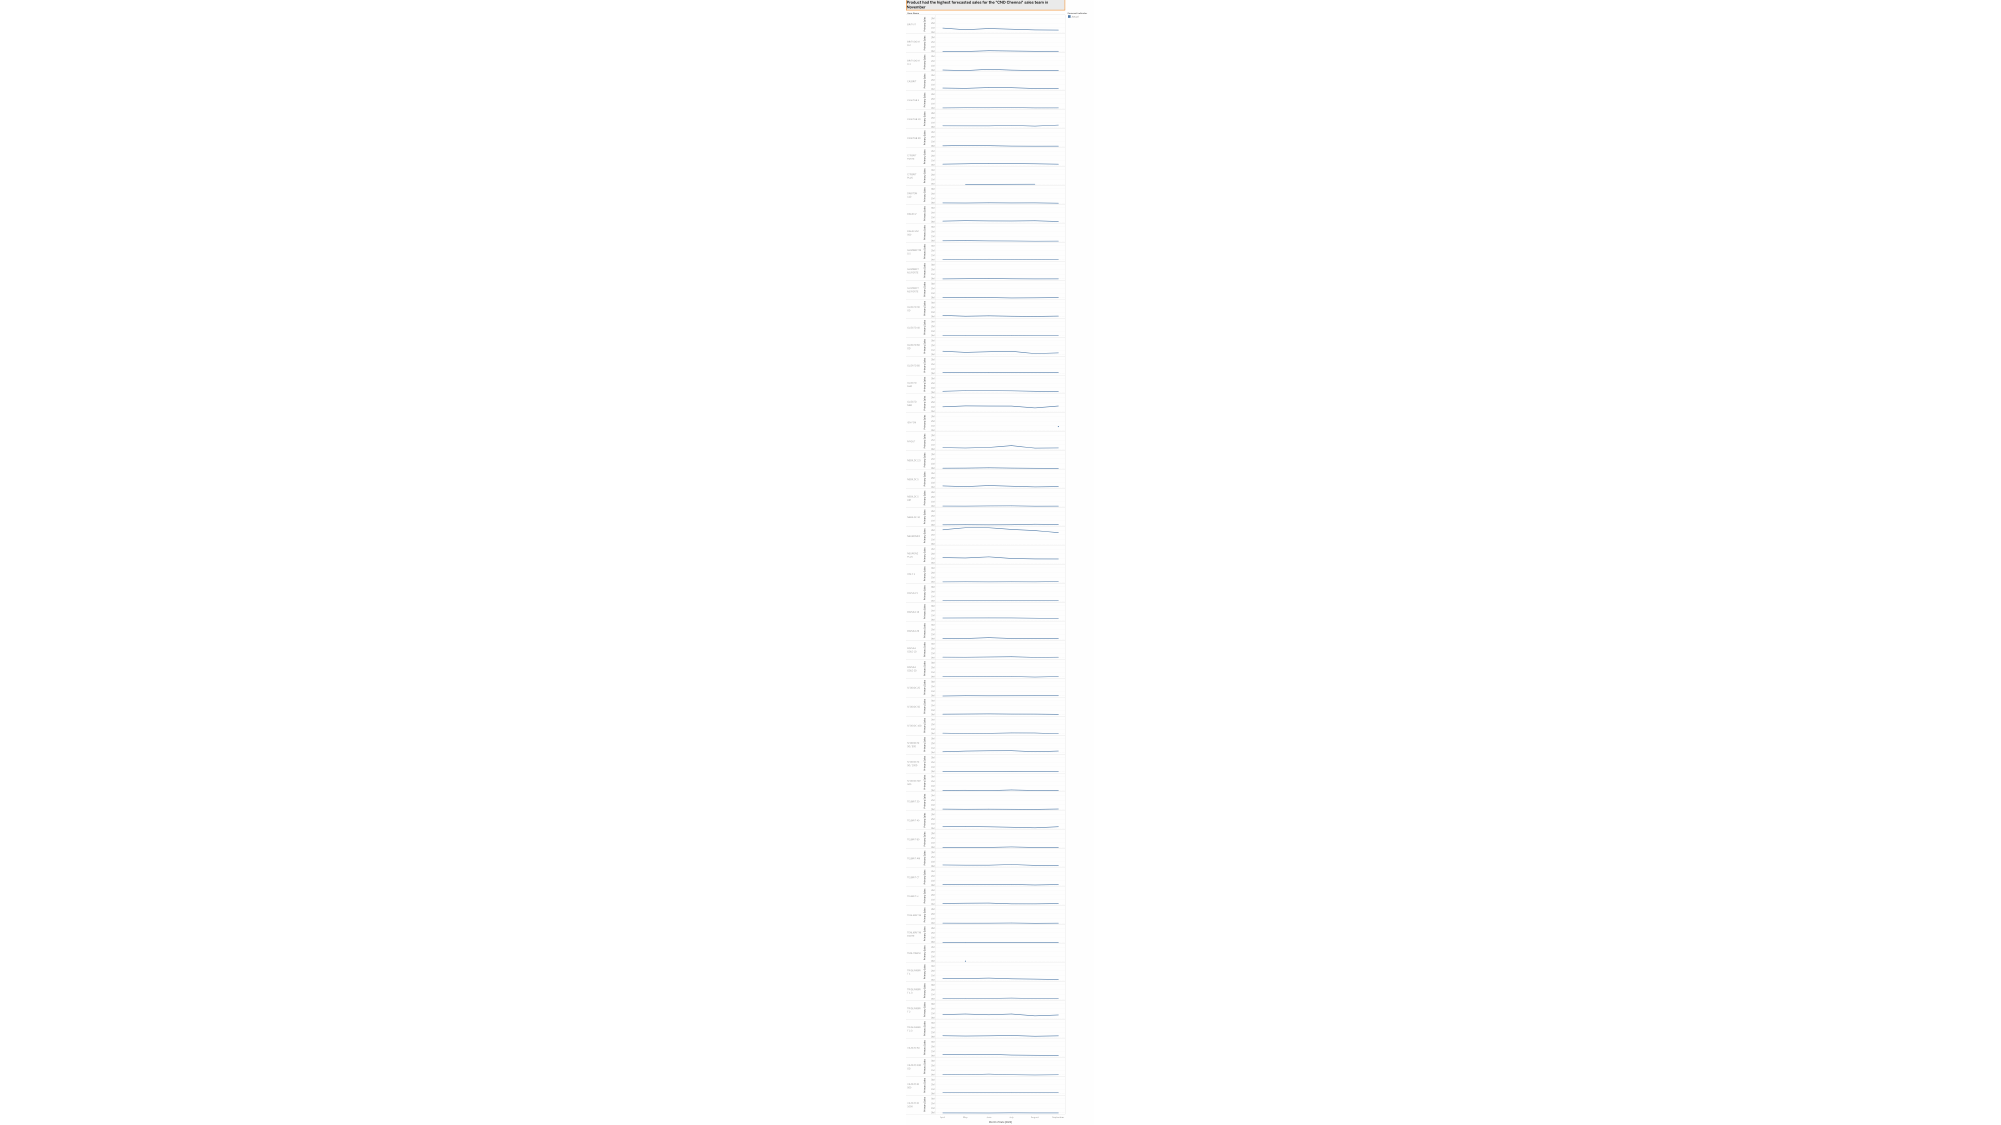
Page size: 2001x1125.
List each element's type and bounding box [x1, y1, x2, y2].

picture [906, 0, 1094, 1125]
